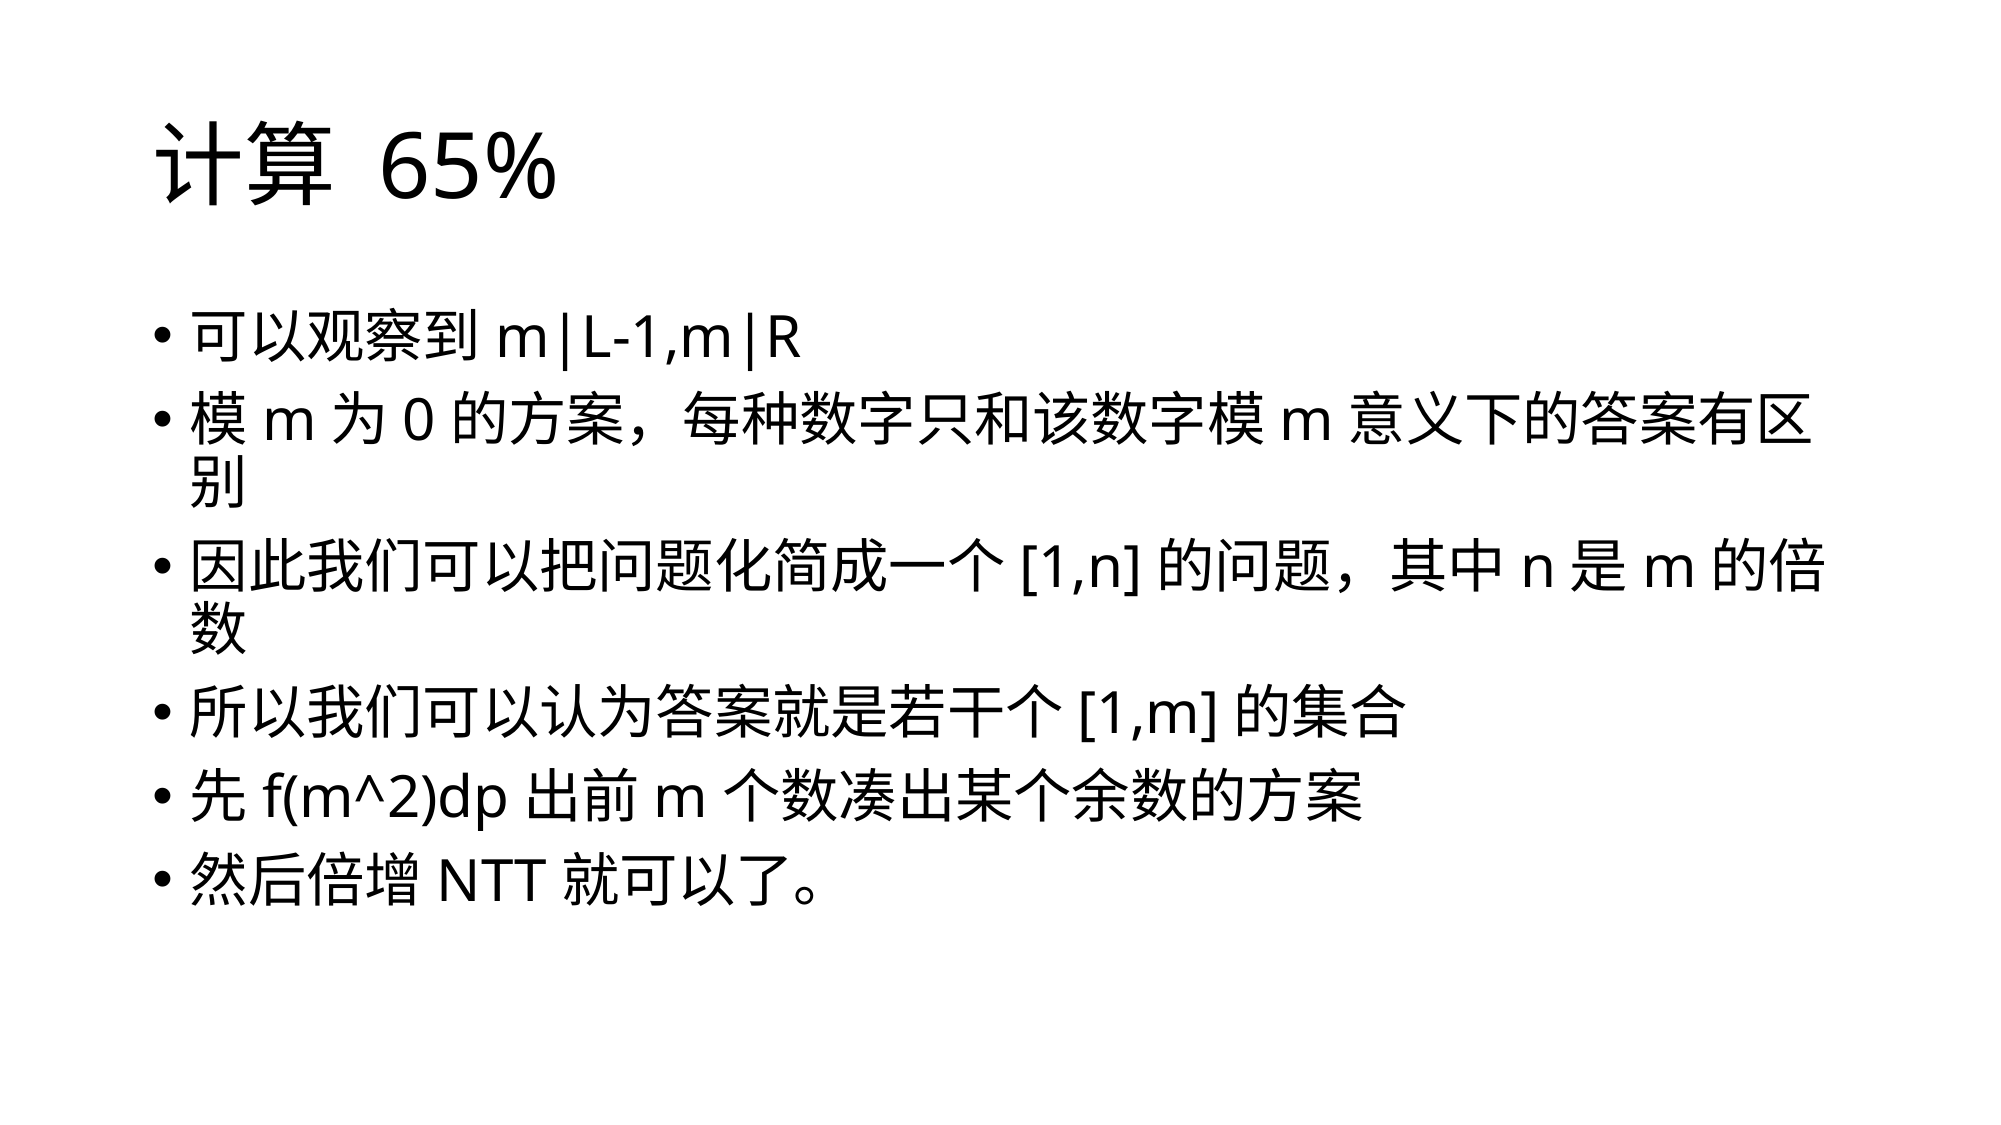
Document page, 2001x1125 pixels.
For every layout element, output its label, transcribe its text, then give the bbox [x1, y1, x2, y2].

list 可以观察到m|L-1,m|R 模m为0的方案，每种数字只和该数字模m意义下的答案有区别 因此我们可以把问题化简成一个[1,n]的问题，其中n是m的倍数 所以我们可以认为答案就是若干个[1,m]的集合 先f(m^2)dp出前m个数凑出某个余数的方案 然后倍增NTT就可以了。 [137, 299, 1863, 1014]
title 计算 65% [137, 59, 1863, 278]
